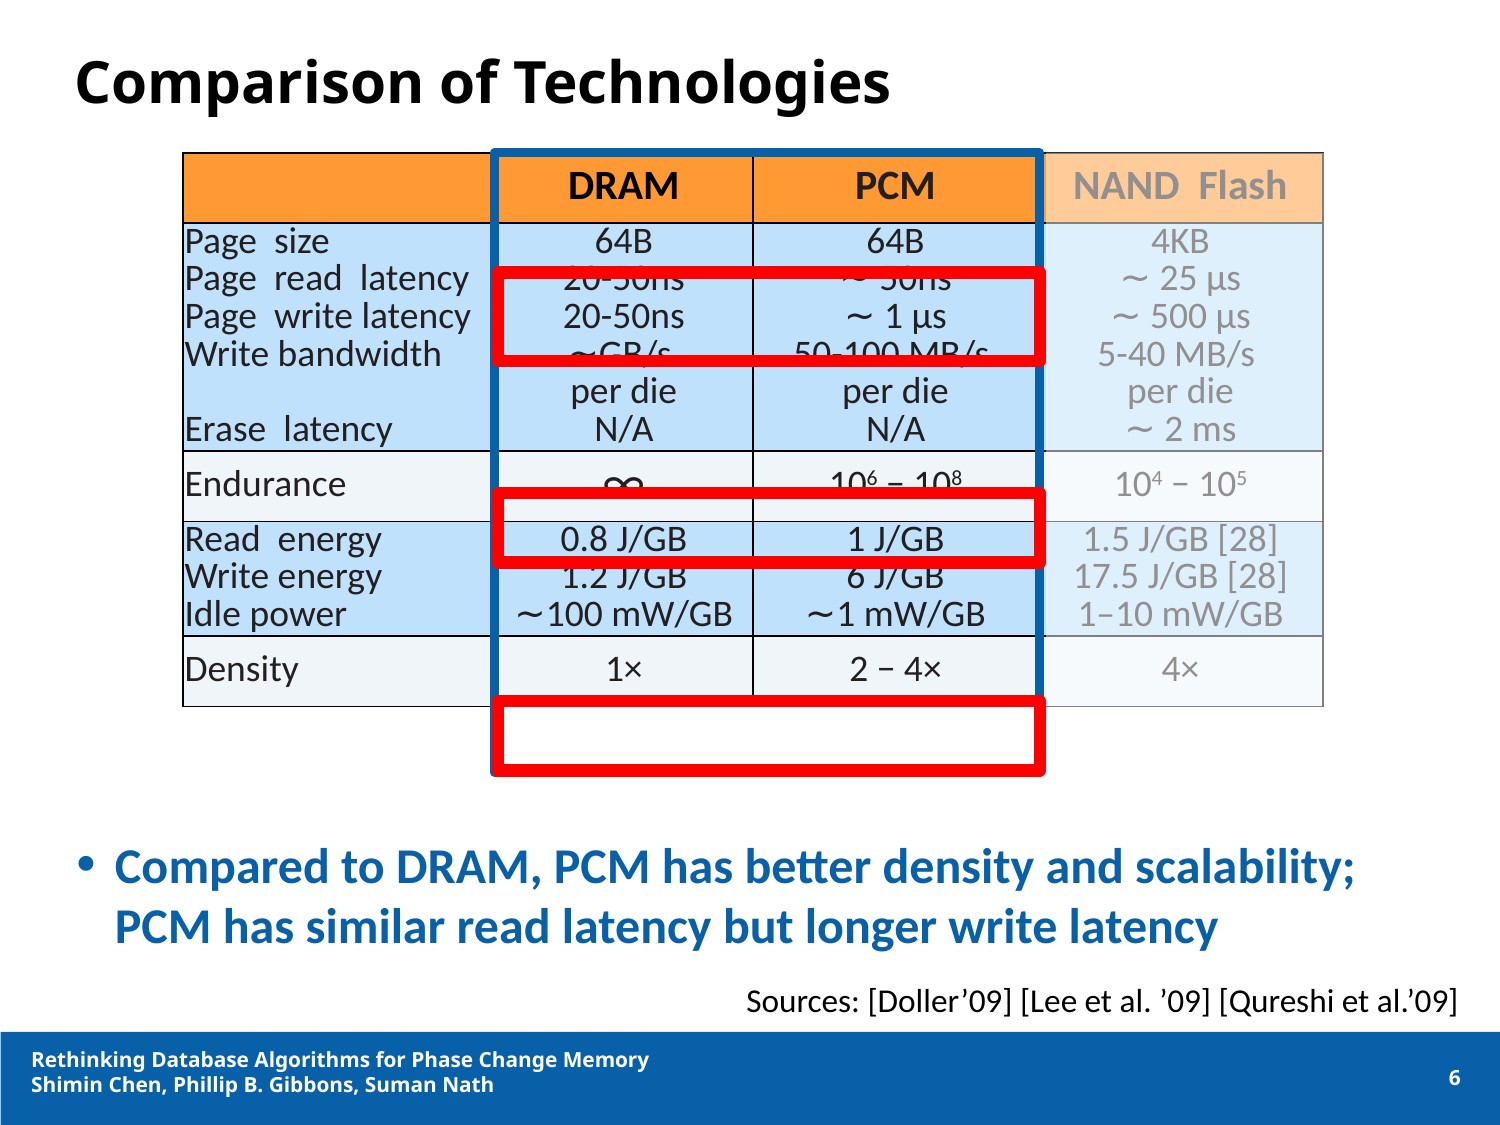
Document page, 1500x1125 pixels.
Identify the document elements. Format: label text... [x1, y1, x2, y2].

table_cell Density [184, 637, 494, 706]
table_header [184, 154, 494, 222]
text_box [498, 272, 1040, 361]
table_header NAND Flash [1040, 154, 1045, 222]
table_cell Read energy Write energy Idle power [184, 522, 494, 635]
slide_number 6 [1392, 1063, 1461, 1100]
text_box Sources: [Doller’09] [Lee et al. ’09] [Qureshi et al.’09] [214, 971, 1475, 1027]
text_box [494, 152, 1040, 773]
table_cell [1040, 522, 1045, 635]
text_box [498, 493, 1040, 563]
table_cell 104 − 105 [1040, 452, 1045, 521]
text_box Compared to DRAM, PCM has better density and scalability; PCM has similar read latency but longer write latency [74, 833, 1426, 1010]
text_box [1045, 152, 1325, 773]
title Comparison of Technologies [74, 44, 1427, 144]
table_cell 4KB ∼ 25 µs ∼ 500 µs 5-40 MB/s per die ∼ 2 ms [1040, 224, 1045, 450]
table_cell Page size Page read latency Page write latency Write bandwidth Erase latency [184, 224, 494, 450]
table_cell Endurance [184, 452, 494, 521]
text_box [498, 701, 1040, 771]
footer Rethinking Database Algorithms for Phase Change Memory Shimin Chen, Phillip B. Gibbons, Suman Nath [30, 1046, 1010, 1110]
table_cell 4× [1040, 637, 1045, 706]
